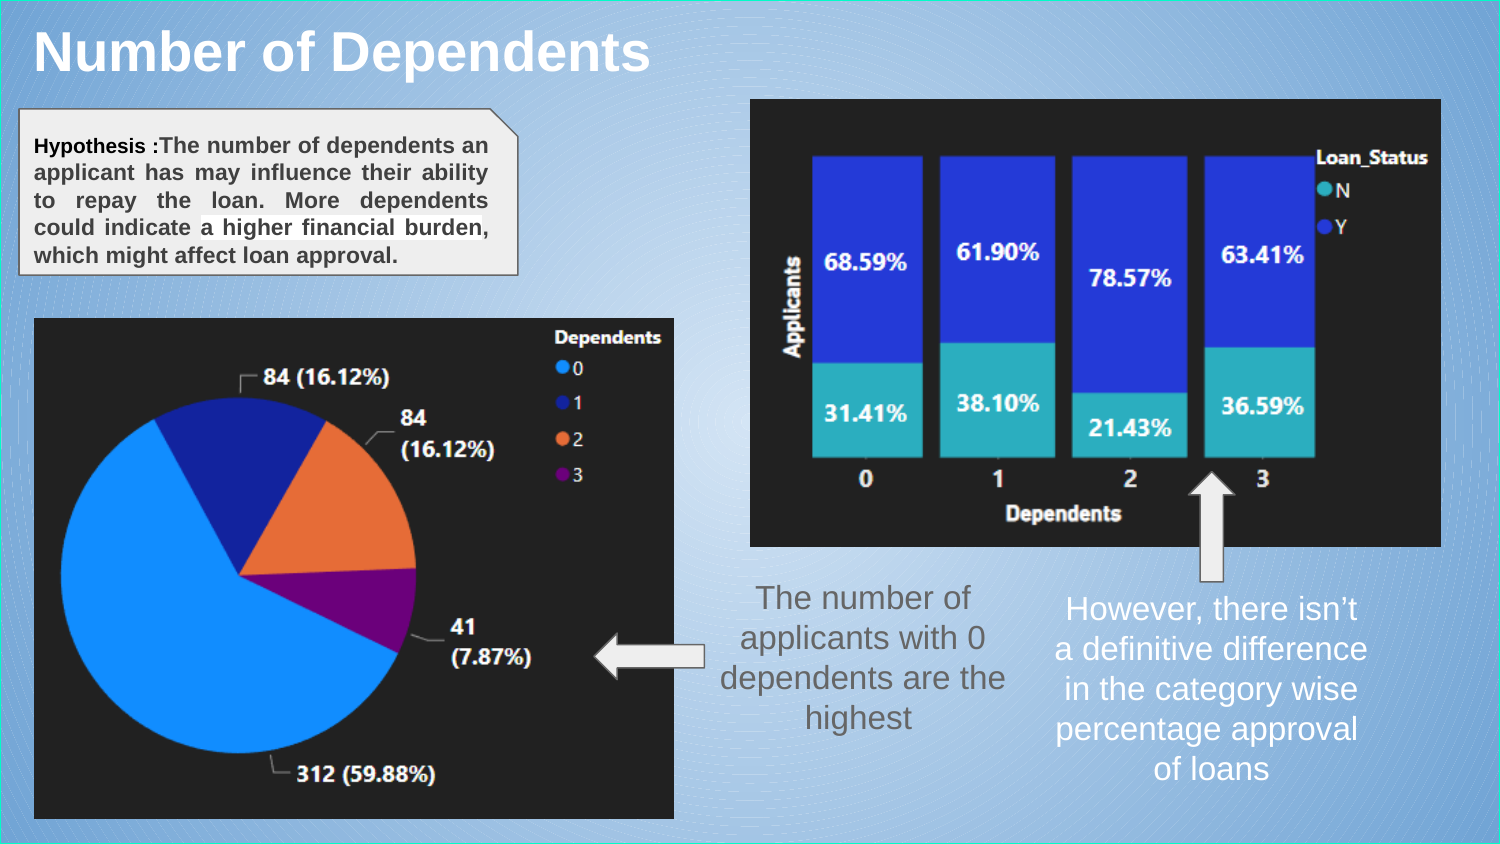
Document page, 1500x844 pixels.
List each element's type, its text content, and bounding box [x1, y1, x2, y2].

title However, there isn’t a definitive difference in the category wise percentage approval of loans [1037, 573, 1386, 802]
title The number of applicants with 0 dependents are the highest [688, 542, 1038, 771]
title Number of Dependents [19, 0, 795, 100]
text_box [0, 0, 1500, 844]
picture [34, 318, 674, 819]
text_box [1200, 555, 1224, 582]
text_box Hypothesis :The number of dependents an applicant has may influence their ability to repay the loan. More dependents could indicate a higher financial burden, which might affect loan approval. [19, 108, 518, 276]
text_box [678, 644, 705, 668]
picture [749, 98, 1441, 547]
